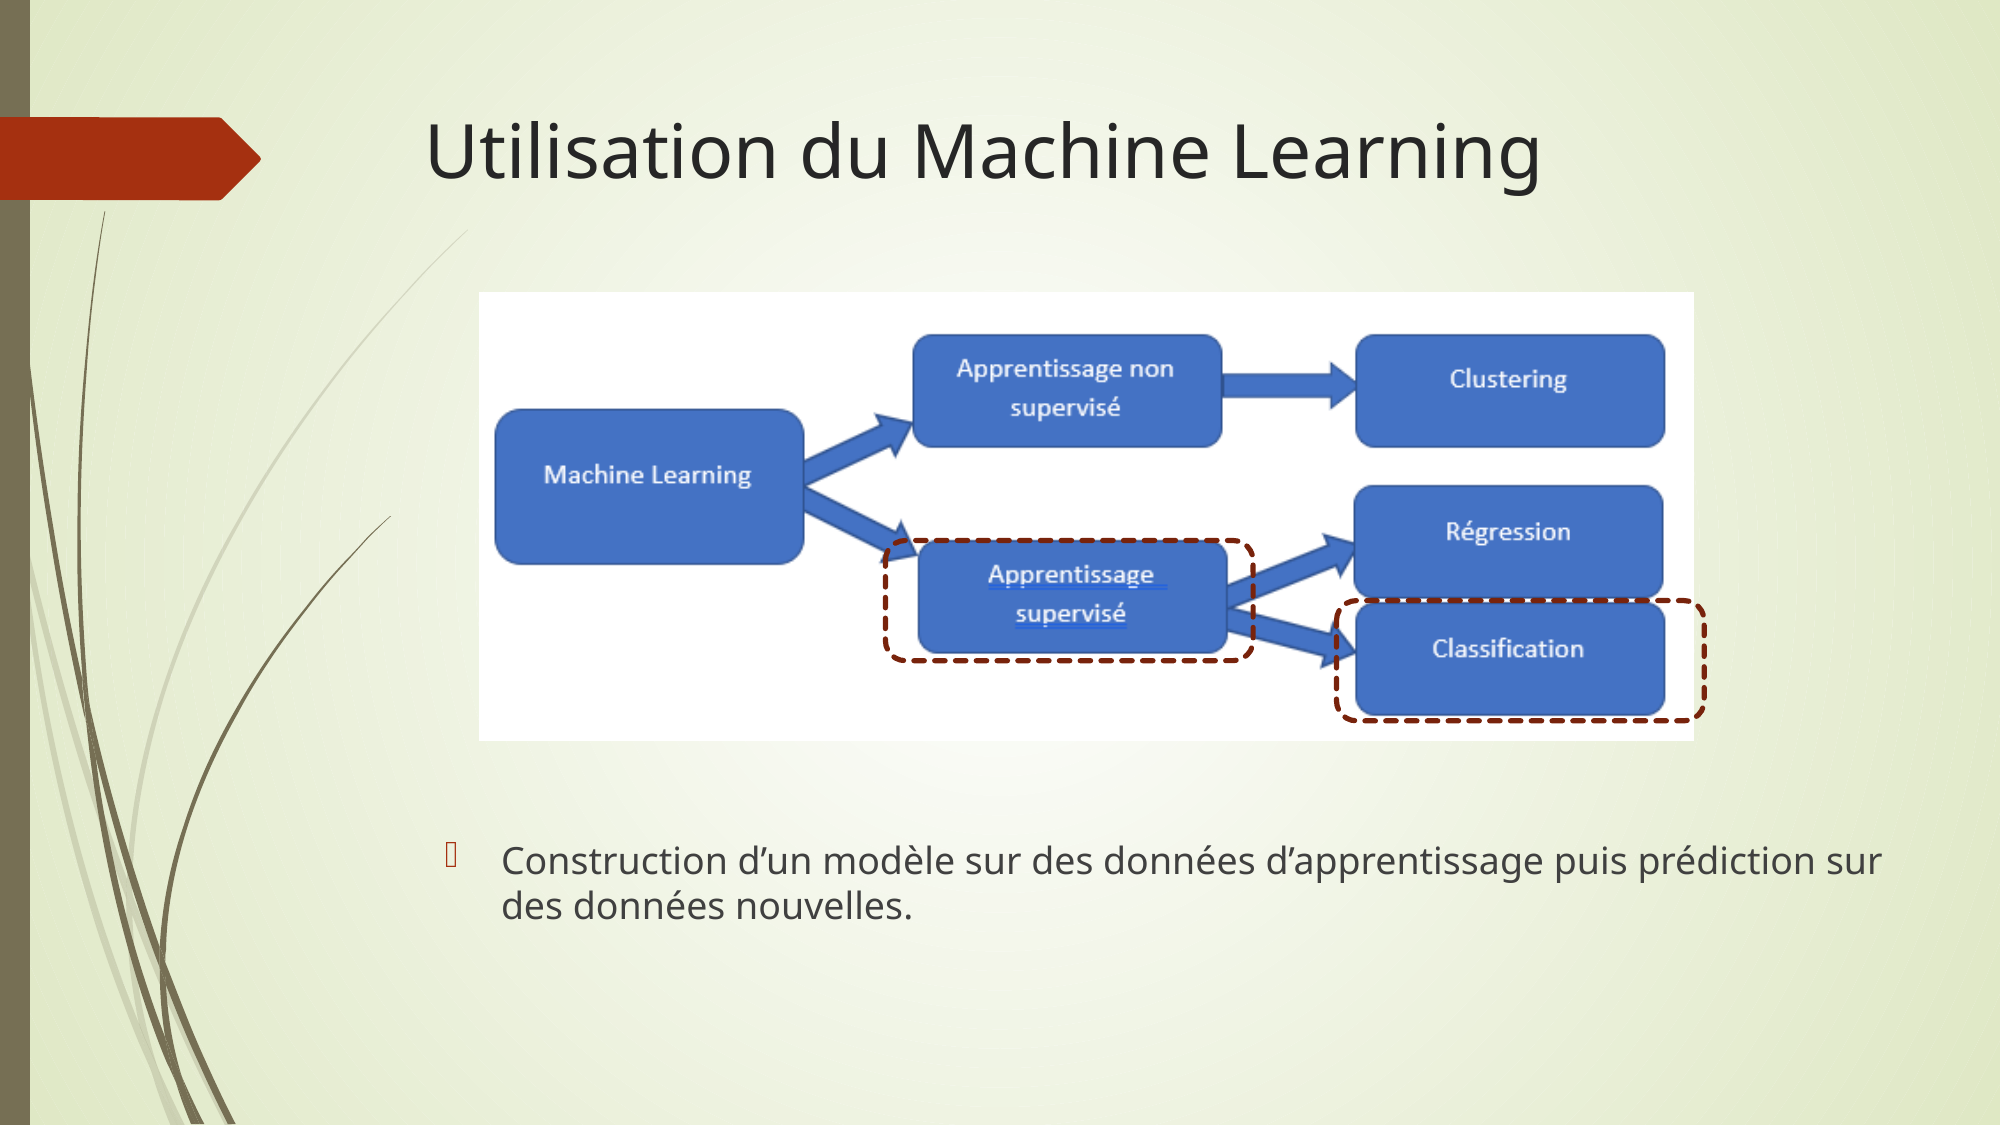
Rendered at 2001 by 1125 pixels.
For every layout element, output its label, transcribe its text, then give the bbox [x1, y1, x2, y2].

picture [479, 292, 1694, 741]
title Utilisation du Machine Learning [416, 95, 1880, 307]
list Construction d’un modèle sur des données d’apprentissage puis prédiction sur des données nouvelles. [436, 828, 1901, 945]
text_box [1697, 605, 1705, 716]
